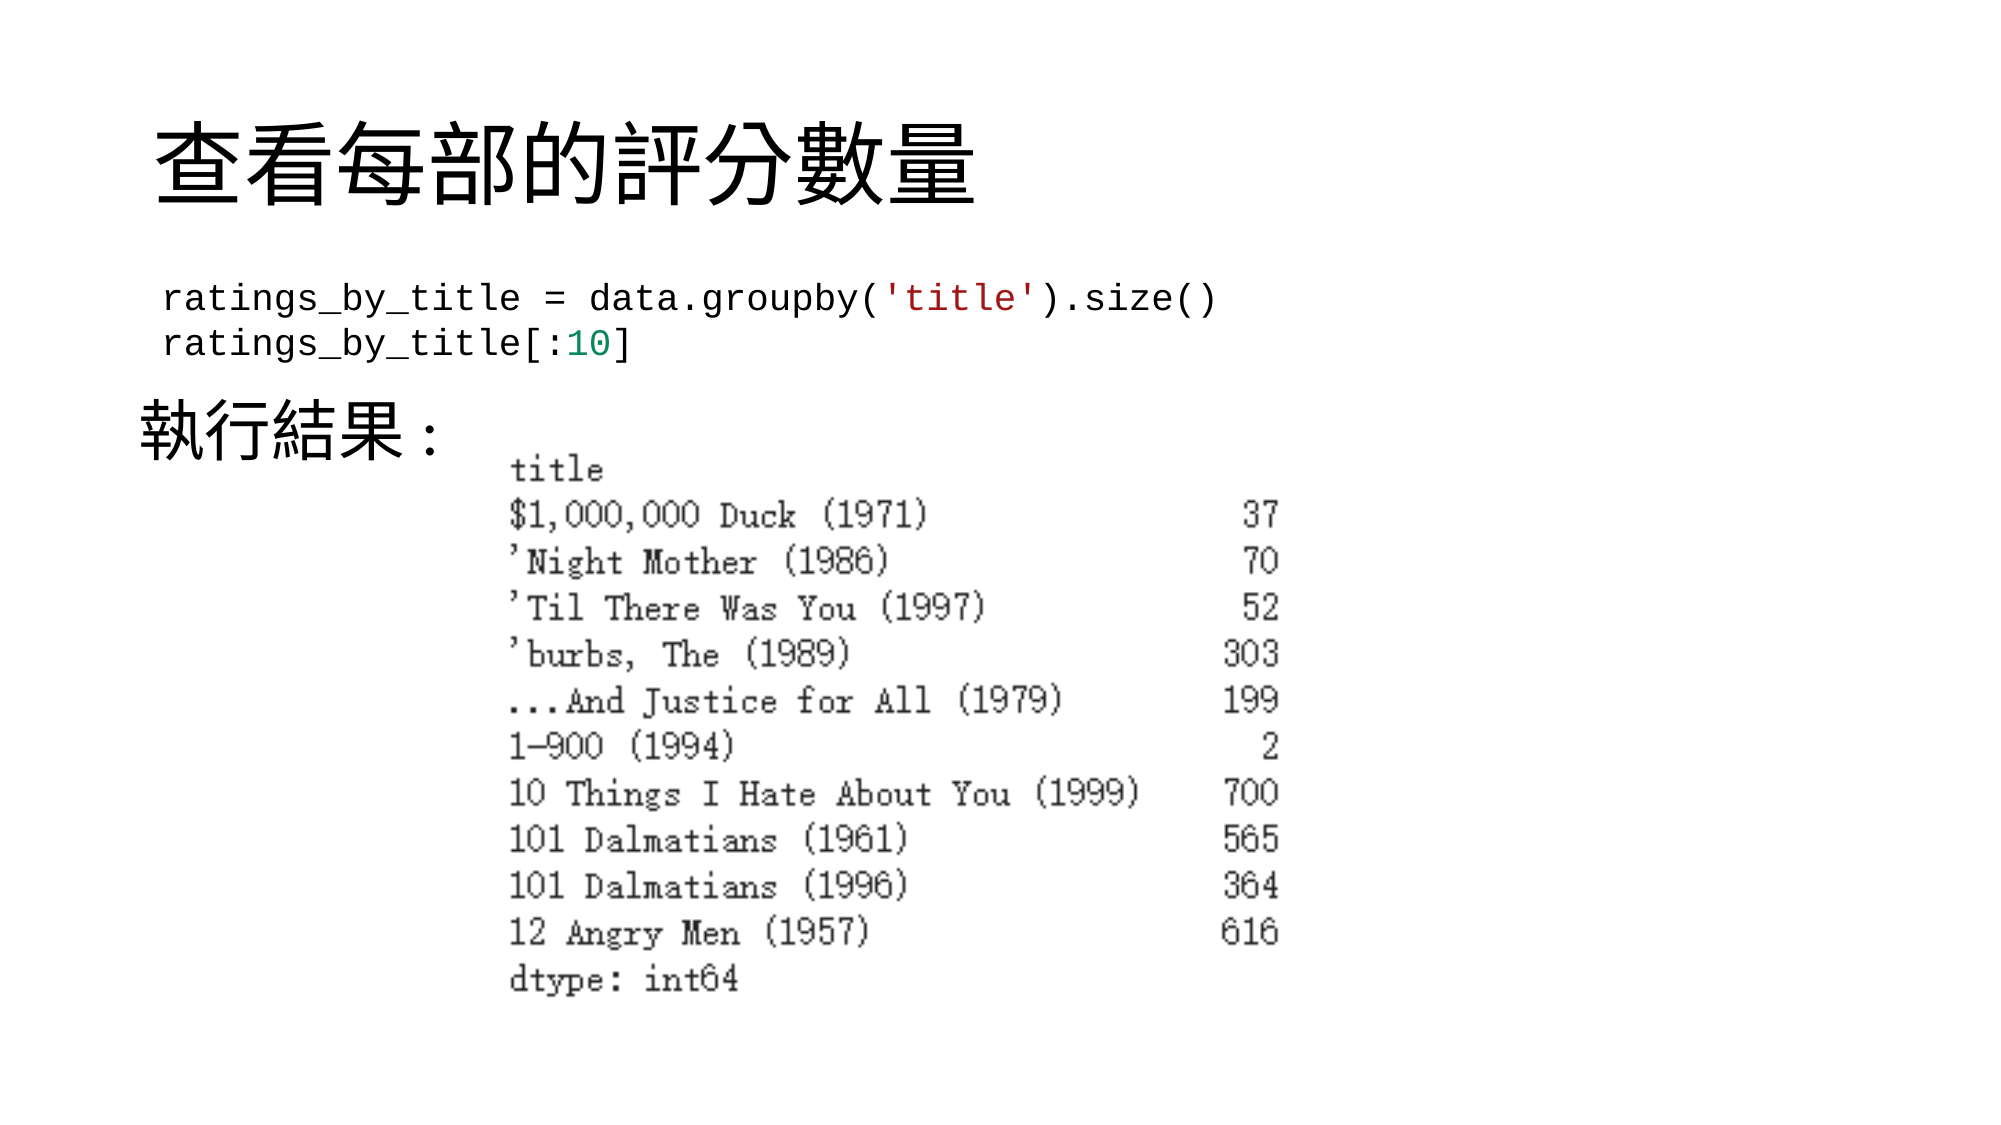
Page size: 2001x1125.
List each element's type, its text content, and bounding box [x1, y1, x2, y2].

text_box ratings_by_title = data.groupby('title').size() ratings_by_title[:10] [146, 265, 1515, 416]
text_box 執行結果: [123, 381, 574, 476]
picture [490, 441, 1339, 1001]
title 查看每部的評分數量 [137, 59, 1863, 278]
